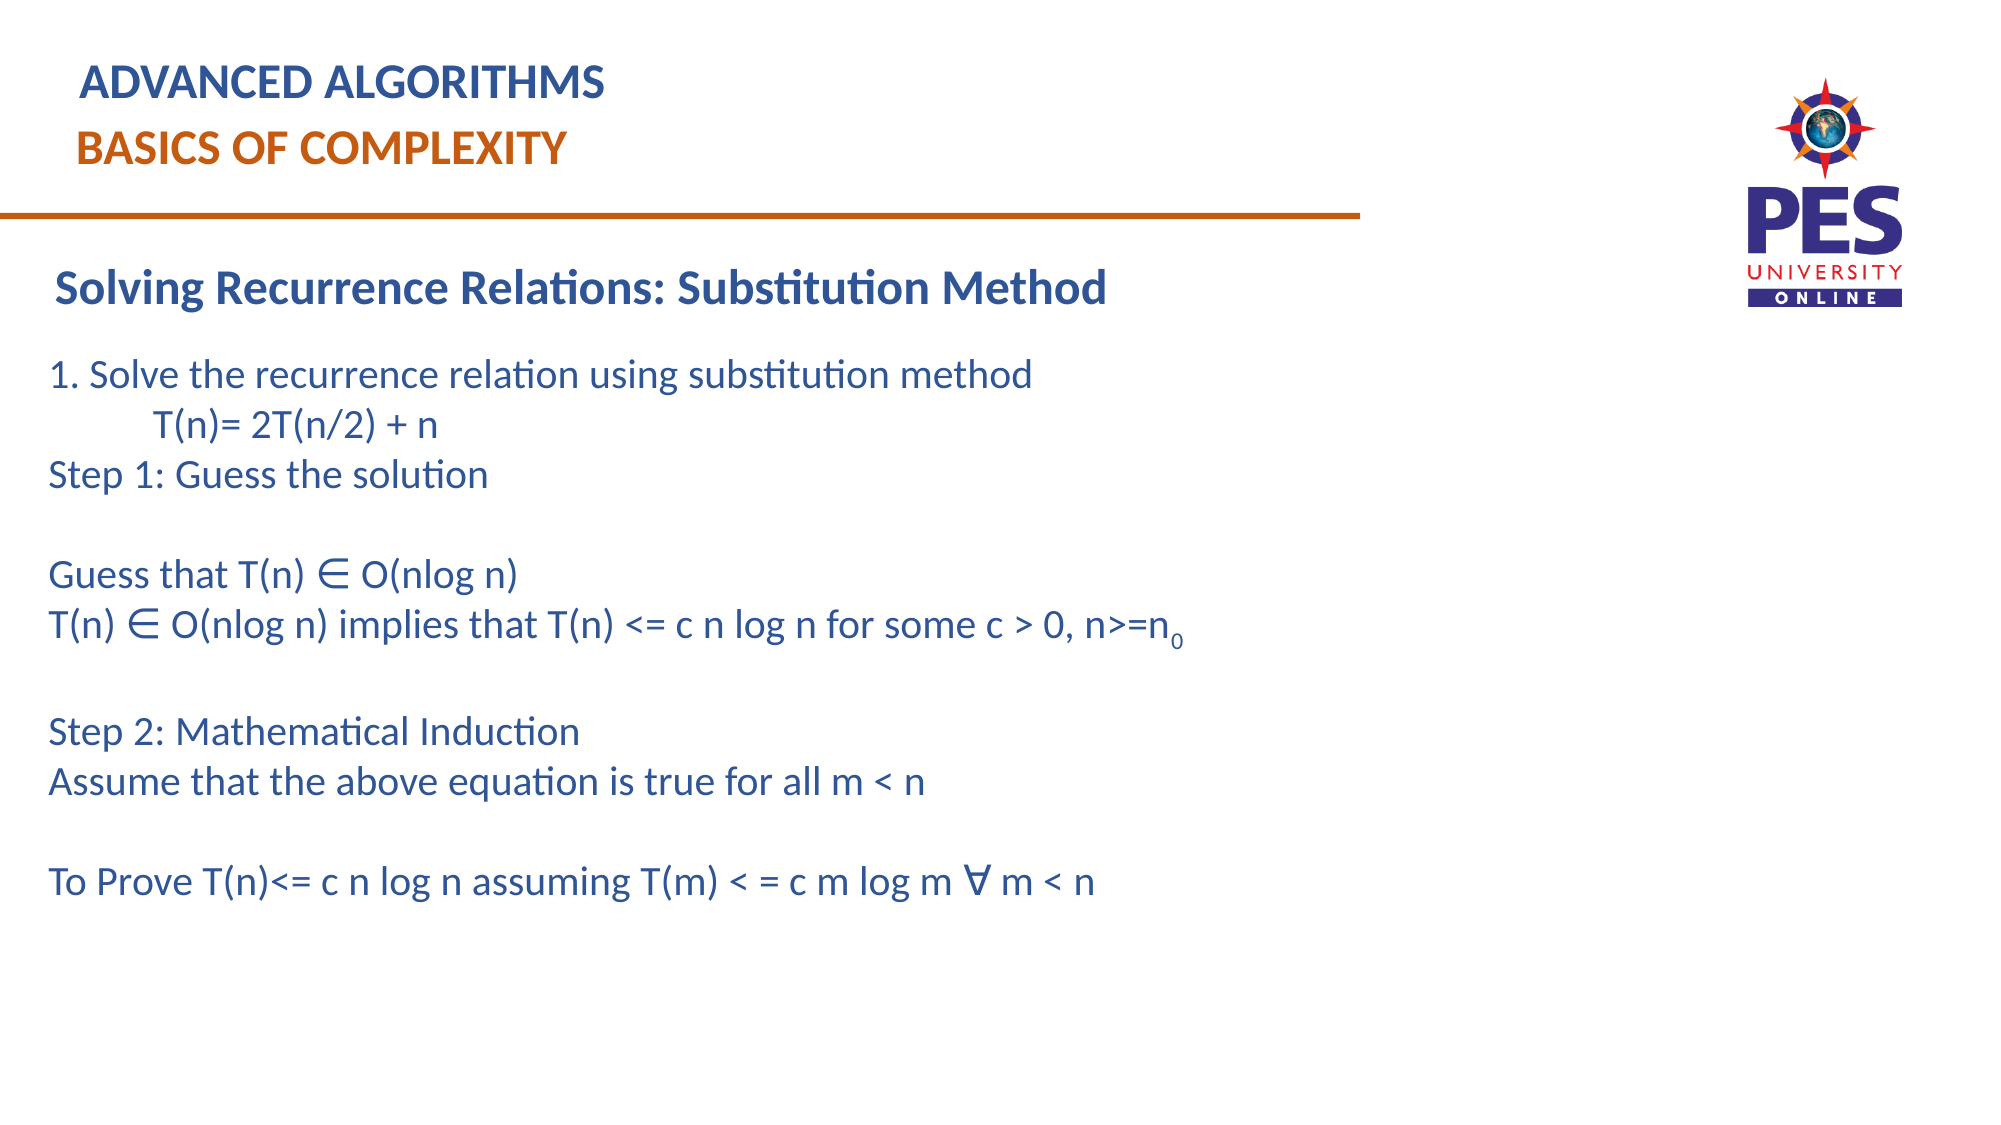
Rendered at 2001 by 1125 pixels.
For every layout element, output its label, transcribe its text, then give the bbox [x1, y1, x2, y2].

text_box ADVANCED ALGORITHMS [64, 41, 1295, 117]
text_box 1. Solve the recurrence relation using substitution method T(n)= 2T(n/2) + n Step 1: Guess the solution Guess that T(n) ∈ O(nlog n) T(n) ∈ O(nlog n) implies that T(n) <= c n log n for some c > 0, n>=n0 Step 2: Mathematical Induction Assume that the above equation is true for all m < n To Prove T(n)<= c n log n assuming T(m) < = c m log m ∀ m < n [33, 339, 1450, 1051]
text_box Solving Recurrence Relations: Substitution Method [25, 159, 1469, 353]
picture [1748, 76, 1902, 307]
text_box BASICS OF COMPLEXITY [61, 106, 1374, 159]
